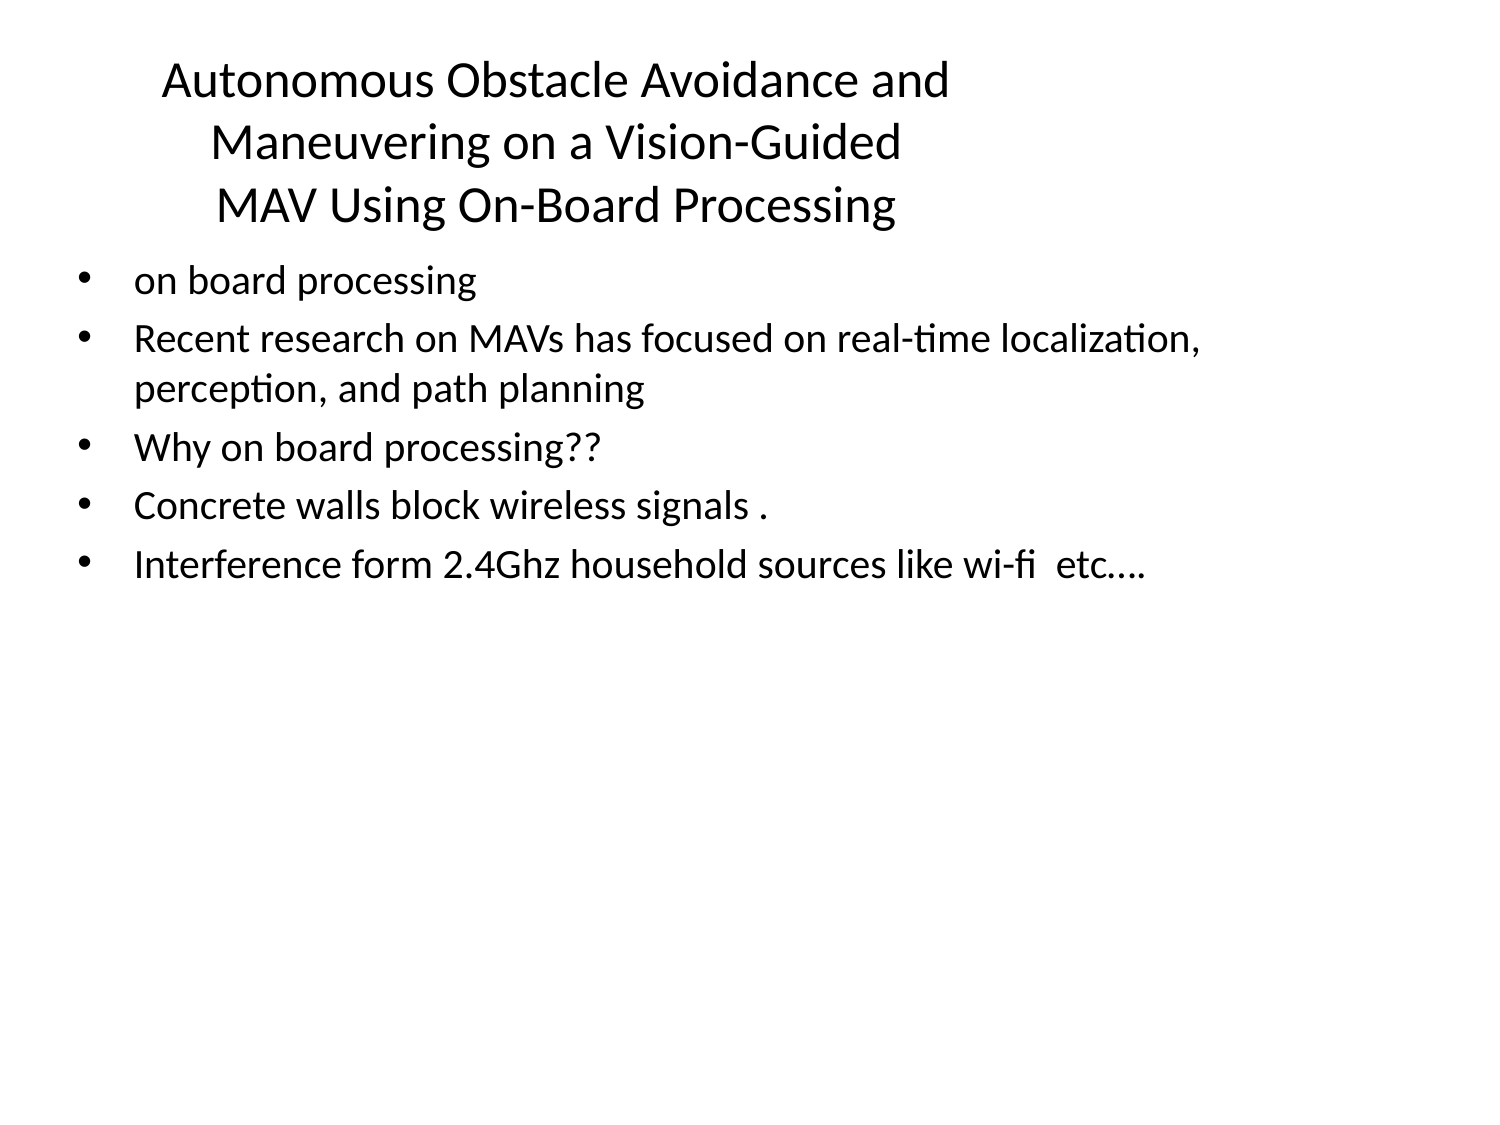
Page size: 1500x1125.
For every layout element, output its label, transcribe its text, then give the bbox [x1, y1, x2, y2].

title Autonomous Obstacle Avoidance and Maneuvering on a Vision-Guided MAV Using On-Board Processing [75, 45, 1038, 233]
list on board processing Recent research on MAVs has focused on real-time localization, perception, and path planning Why on board processing?? Concrete walls block wireless signals . Interference form 2.4Ghz household sources like wi-fi etc…. [62, 245, 1413, 988]
